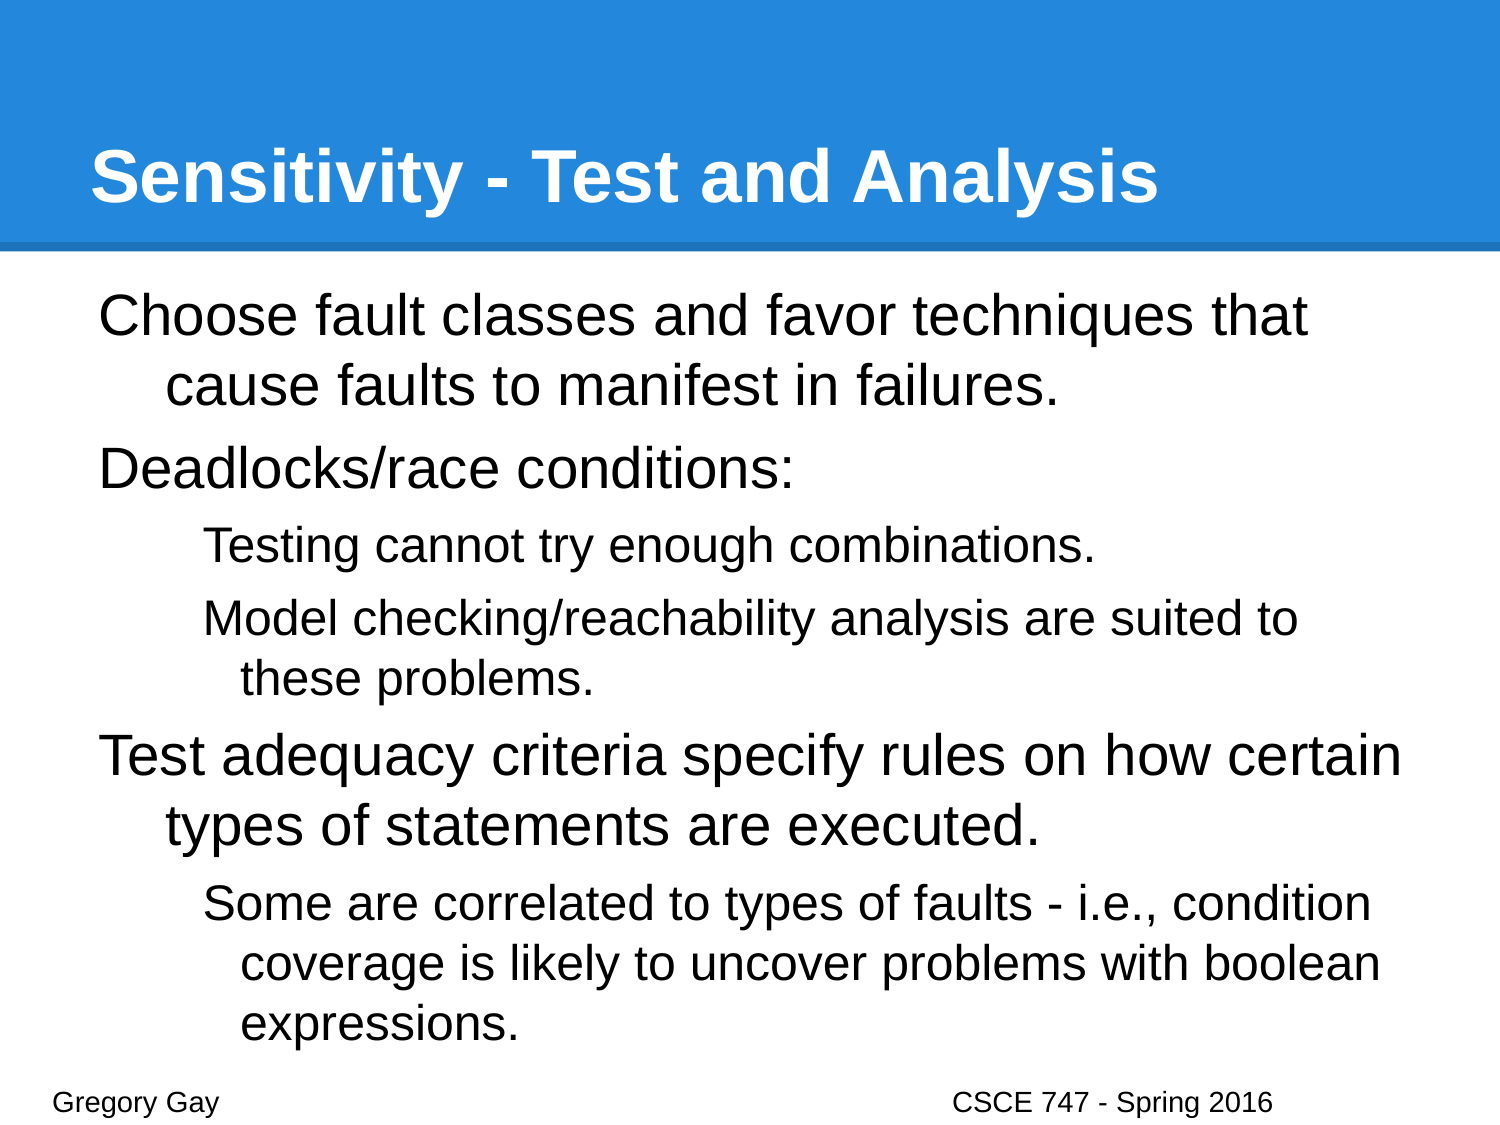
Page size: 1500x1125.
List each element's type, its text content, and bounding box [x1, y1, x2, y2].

list Choose fault classes and favor techniques that cause faults to manifest in failures. Deadlocks/race conditions: Testing cannot try enough combinations. Model checking/reachability analysis are suited to these problems. Test adequacy criteria specify rules on how certain types of statements are executed. Some are correlated to types of faults - i.e., condition coverage is likely to uncover problems with boolean expressions. [75, 262, 1425, 1068]
title Sensitivity - Test and Analysis [75, 45, 1425, 233]
text_box Gregory Gay CSCE 747 - Spring 2016 39 [37, 1068, 1463, 1114]
